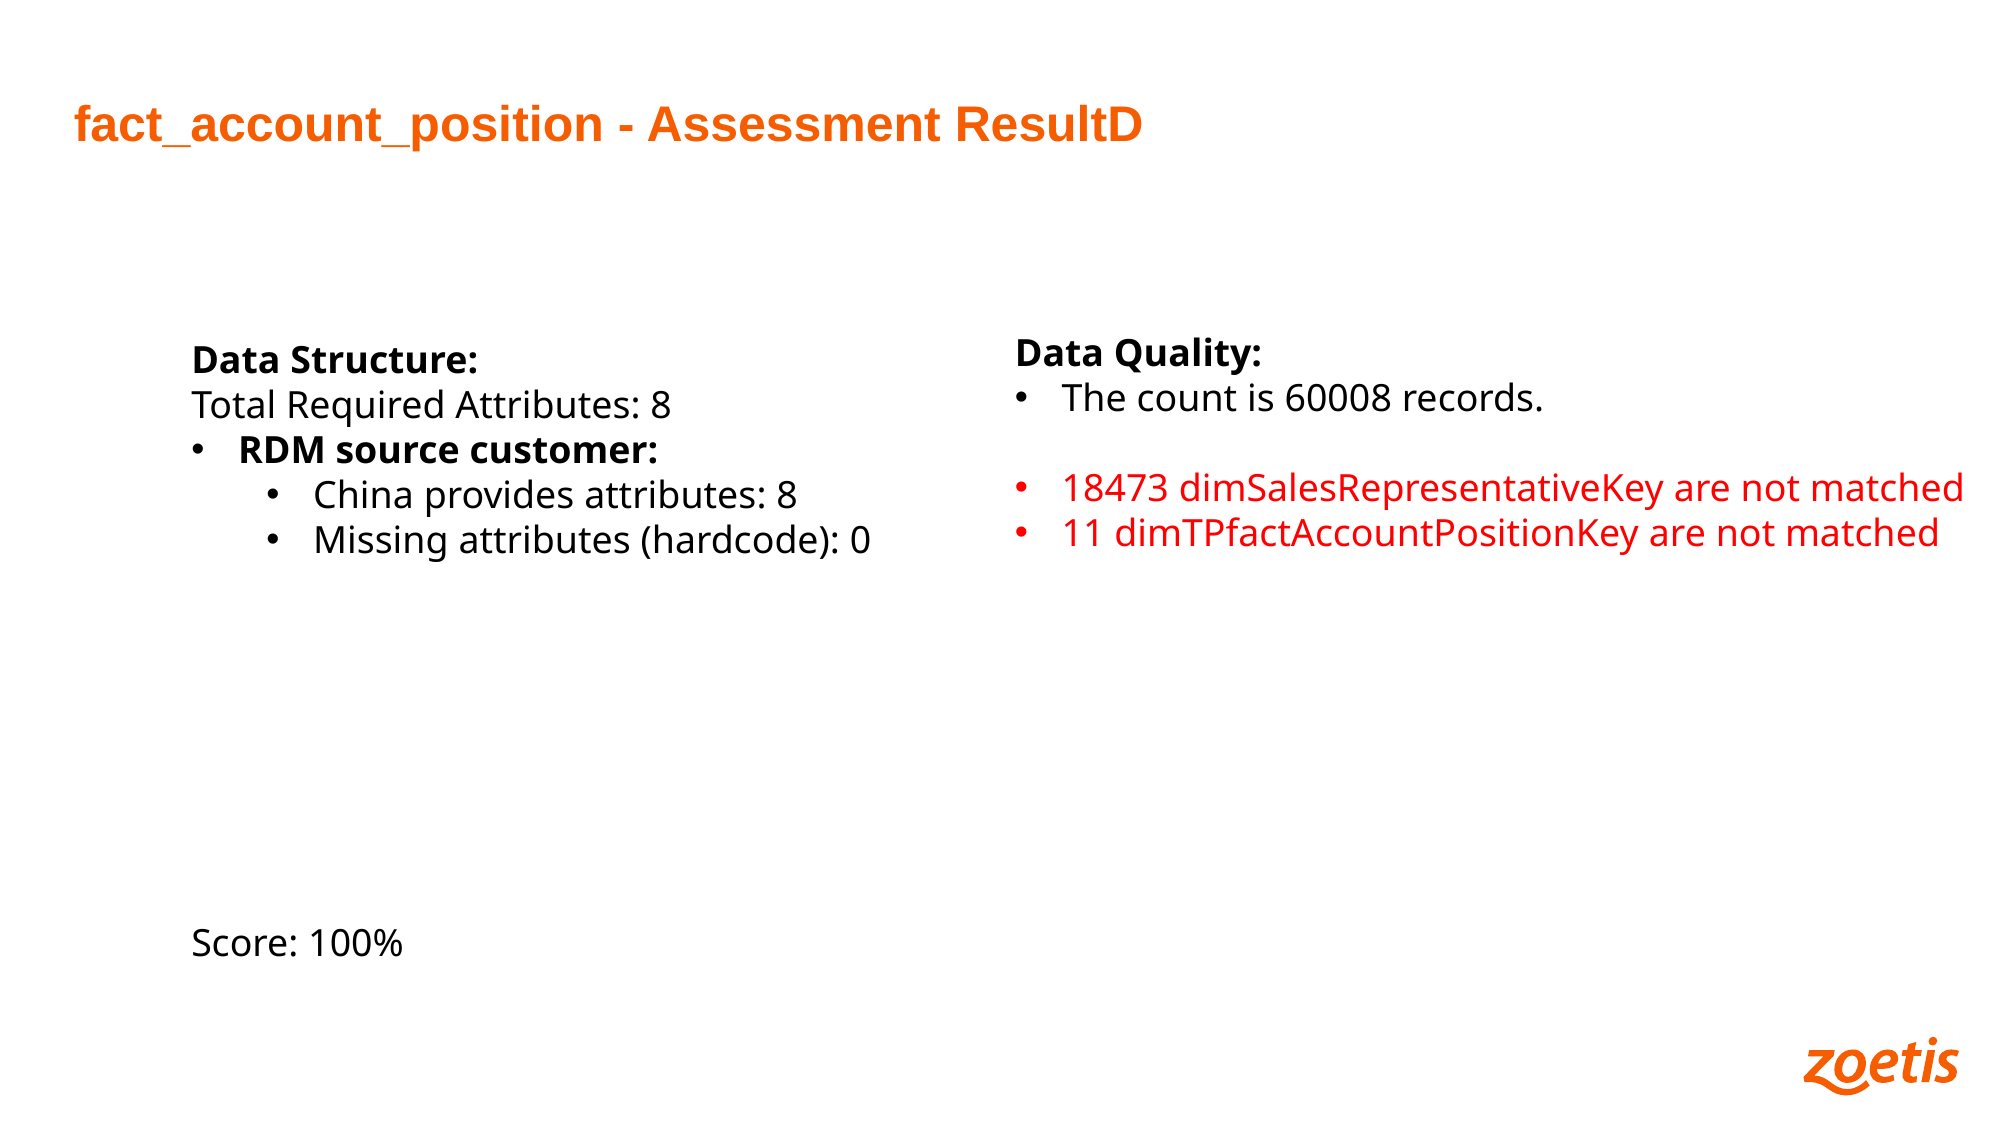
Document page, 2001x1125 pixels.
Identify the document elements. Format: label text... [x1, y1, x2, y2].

text_box Data Quality: The count is 60008 records. 18473 dimSalesRepresentativeKey are not matched 11 dimTPfactAccountPositionKey are not matched [999, 321, 2000, 607]
text_box Score: 100% [176, 912, 974, 972]
text_box Data Structure: Total Required Attributes: 8 RDM source customer: China provides attributes: 8 Missing attributes (hardcode): 0 [176, 328, 896, 569]
title fact_account_position - Assessment ResultD [73, 0, 1927, 153]
